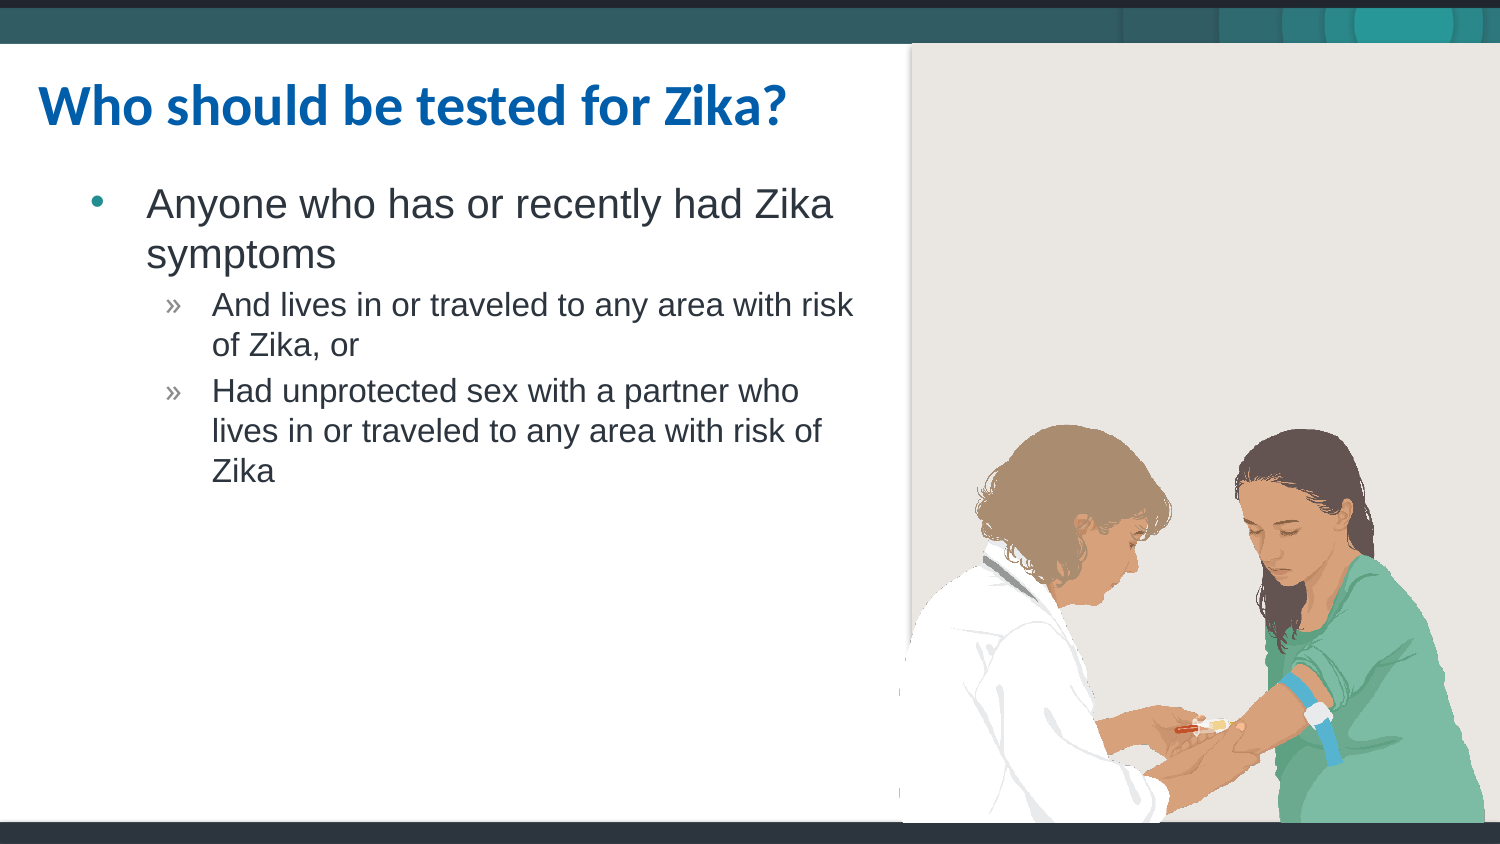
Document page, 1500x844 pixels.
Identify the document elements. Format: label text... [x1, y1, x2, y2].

picture [0, 0, 1500, 44]
title Who should be tested for Zika? [23, 59, 889, 211]
text_box [0, 822, 1500, 844]
list Anyone who has or recently had Zika symptoms And lives in or traveled to any area with risk of Zika, or Had unprotected sex with a partner who lives in or traveled to any area with risk of Zika [75, 211, 889, 726]
picture [852, 408, 1500, 823]
